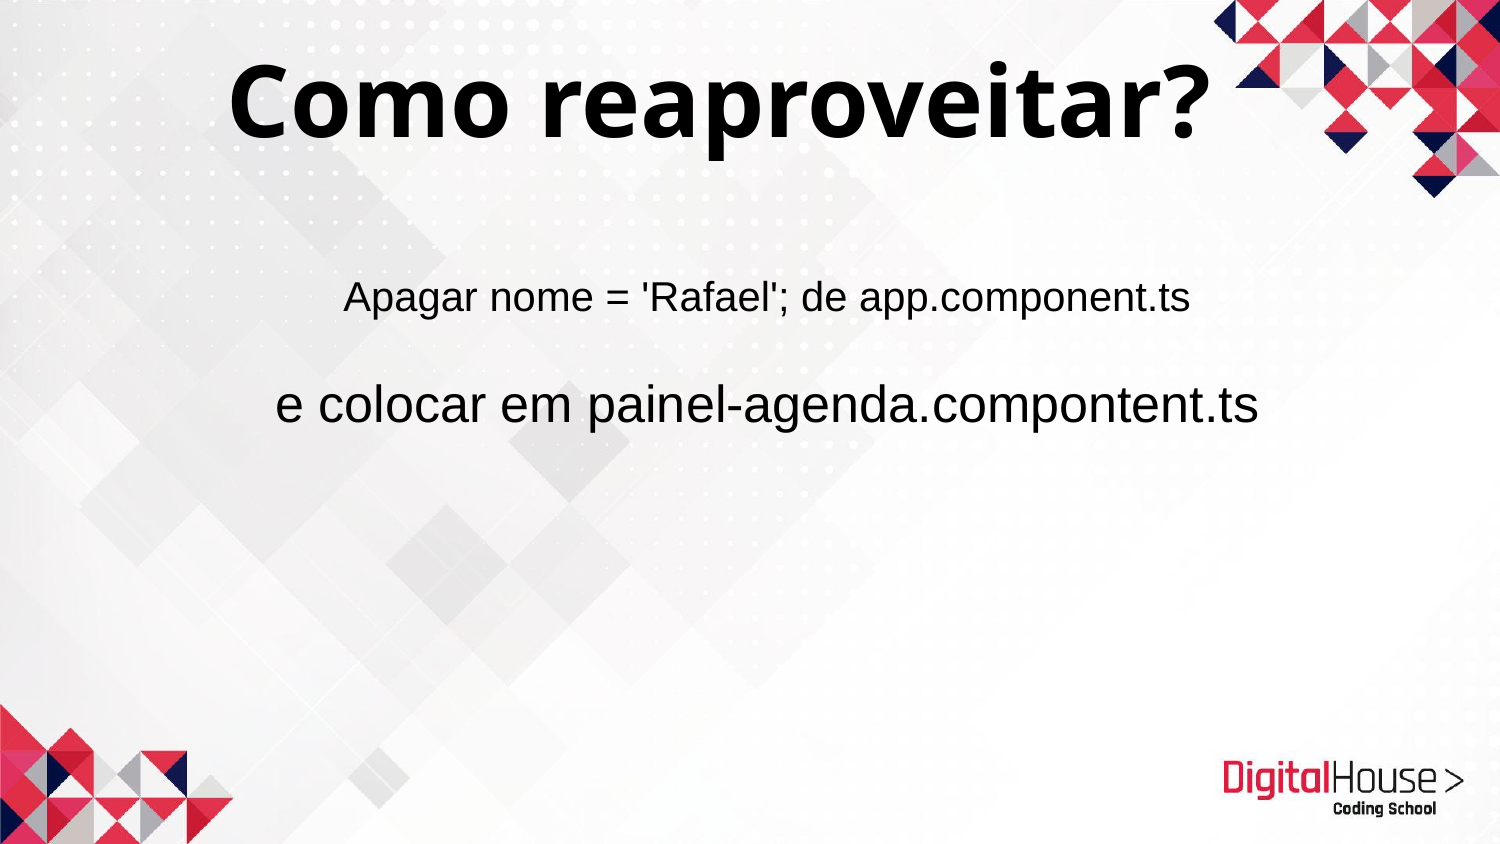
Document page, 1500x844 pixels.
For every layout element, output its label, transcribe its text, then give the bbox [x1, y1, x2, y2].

text_box Apagar nome = 'Rafael'; de app.component.ts e colocar em painel-agenda.compontent.ts [117, 255, 1417, 598]
picture [0, 0, 1500, 844]
text_box Como reaproveitar? [117, 22, 1322, 142]
